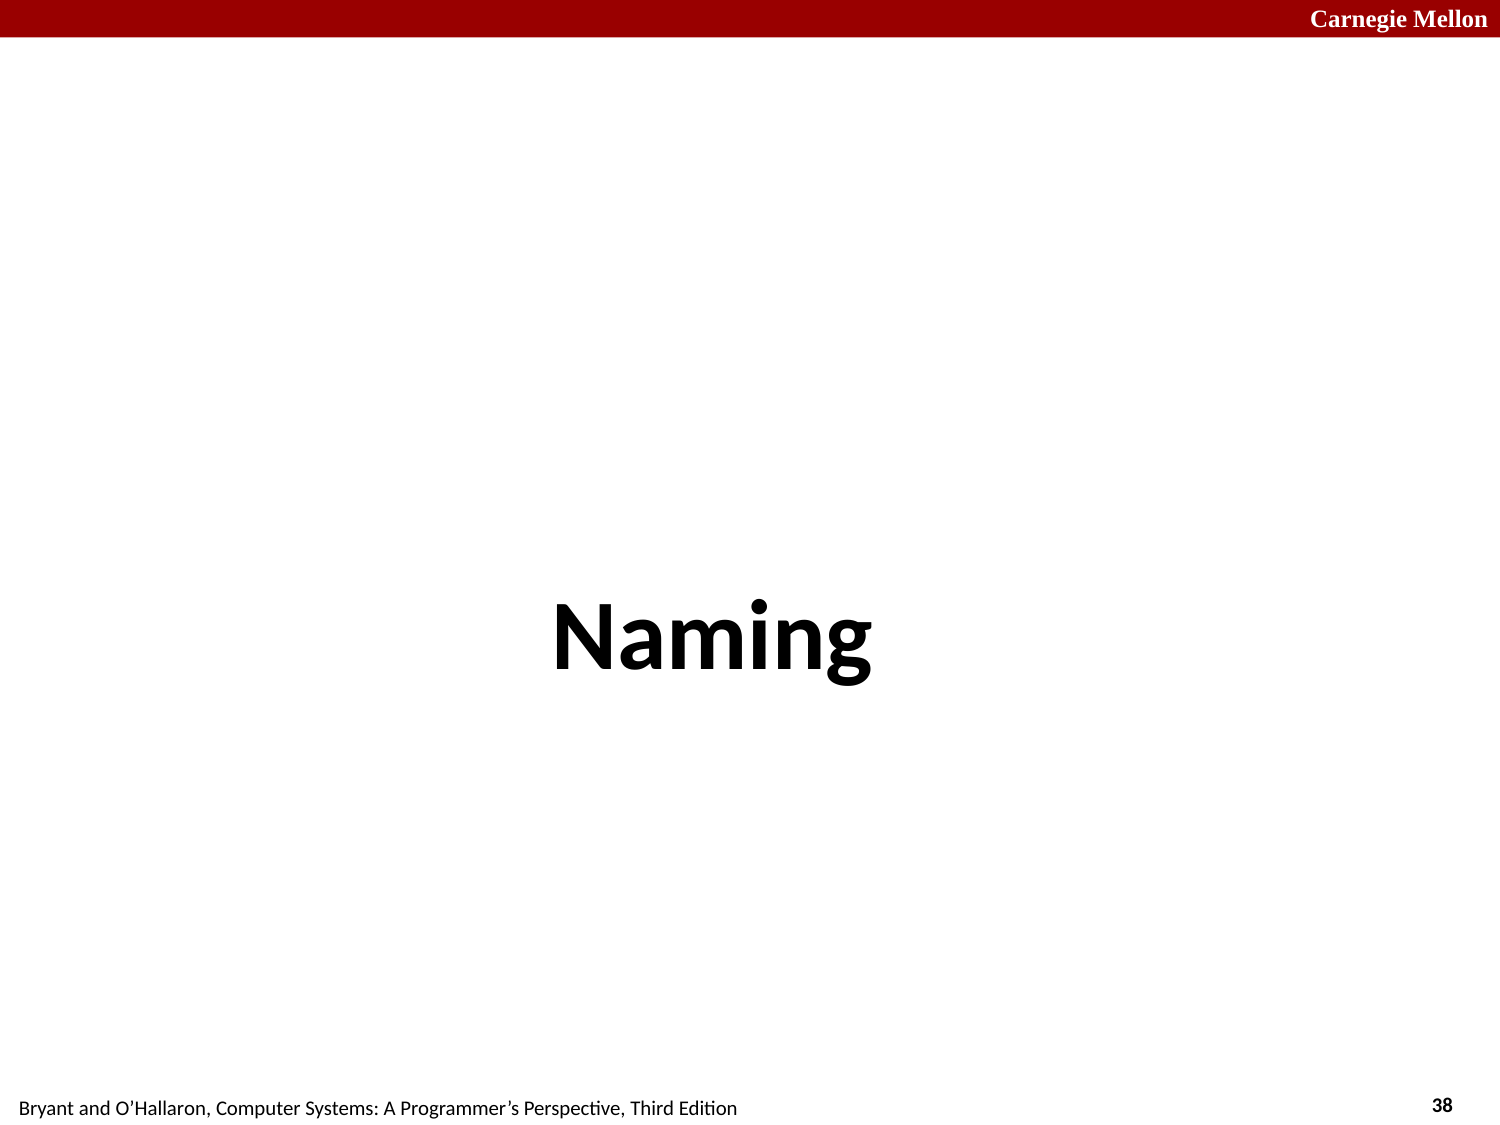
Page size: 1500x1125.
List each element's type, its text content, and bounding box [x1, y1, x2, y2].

list Naming [64, 562, 1361, 1040]
